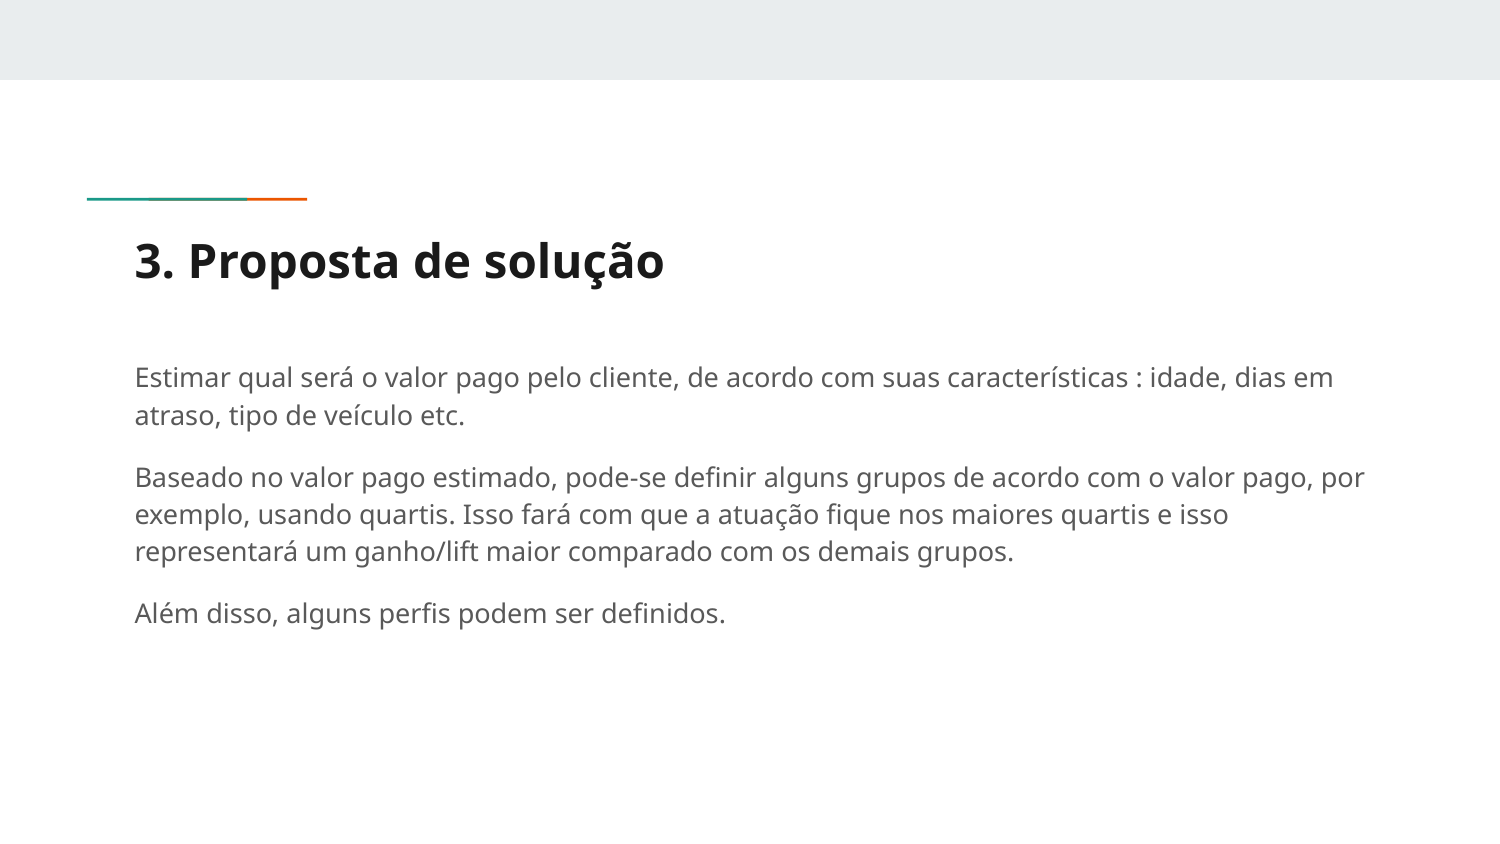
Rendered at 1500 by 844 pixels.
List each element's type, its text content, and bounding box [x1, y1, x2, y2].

title 3. Proposta de solução [119, 216, 1381, 305]
list Estimar qual será o valor pago pelo cliente, de acordo com suas características : idade, dias em atraso, tipo de veículo etc. Baseado no valor pago estimado, pode-se definir alguns grupos de acordo com o valor pago, por exemplo, usando quartis. Isso fará com que a atuação fique nos maiores quartis e isso representará um ganho/lift maior comparado com os demais grupos. Além disso, alguns perfis podem ser definidos. [119, 341, 1381, 712]
